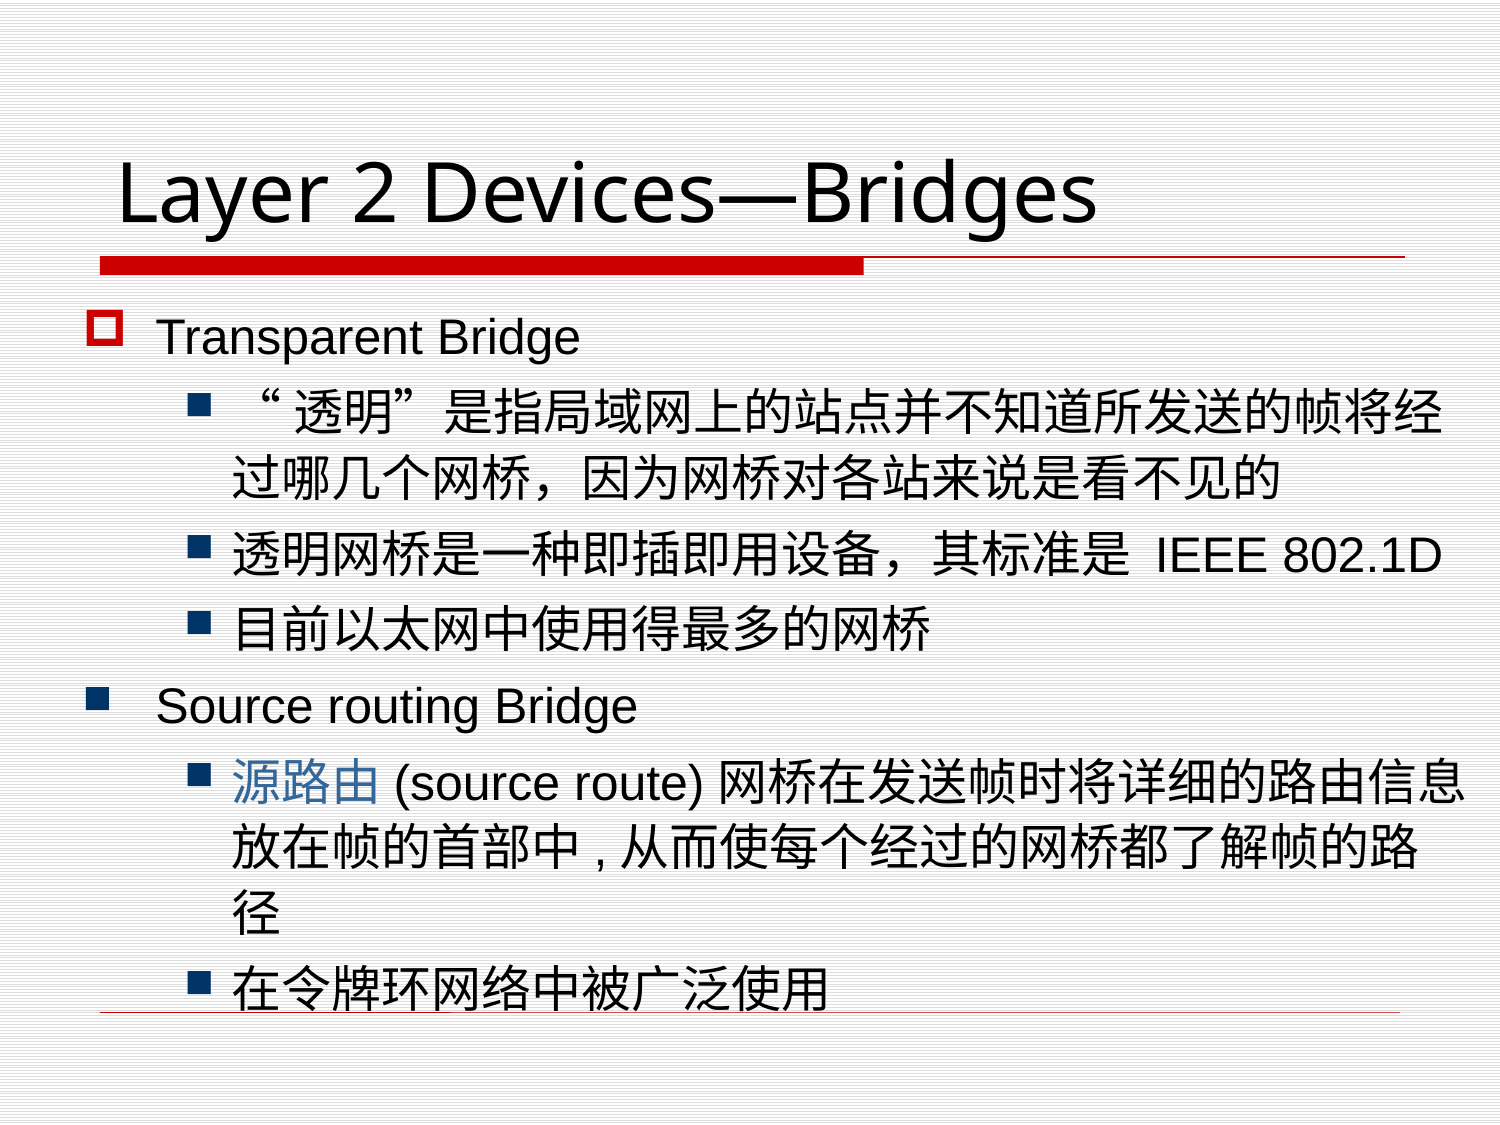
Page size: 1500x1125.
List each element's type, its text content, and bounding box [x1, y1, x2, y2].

text_box Layer 2 Devices—Bridges [100, 125, 1376, 254]
text_box Transparent Bridge “透明”是指局域网上的站点并不知道所发送的帧将经过哪几个网桥，因为网桥对各站来说是看不见的 透明网桥是一种即插即用设备，其标准是 IEEE 802.1D 目前以太网中使用得最多的网桥 Source routing Bridge 源路由(source route)网桥在发送帧时将详细的路由信息放在帧的首部中,从而使每个经过的网桥都了解帧的路径 在令牌环网络中被广泛使用 [29, 290, 1483, 1054]
